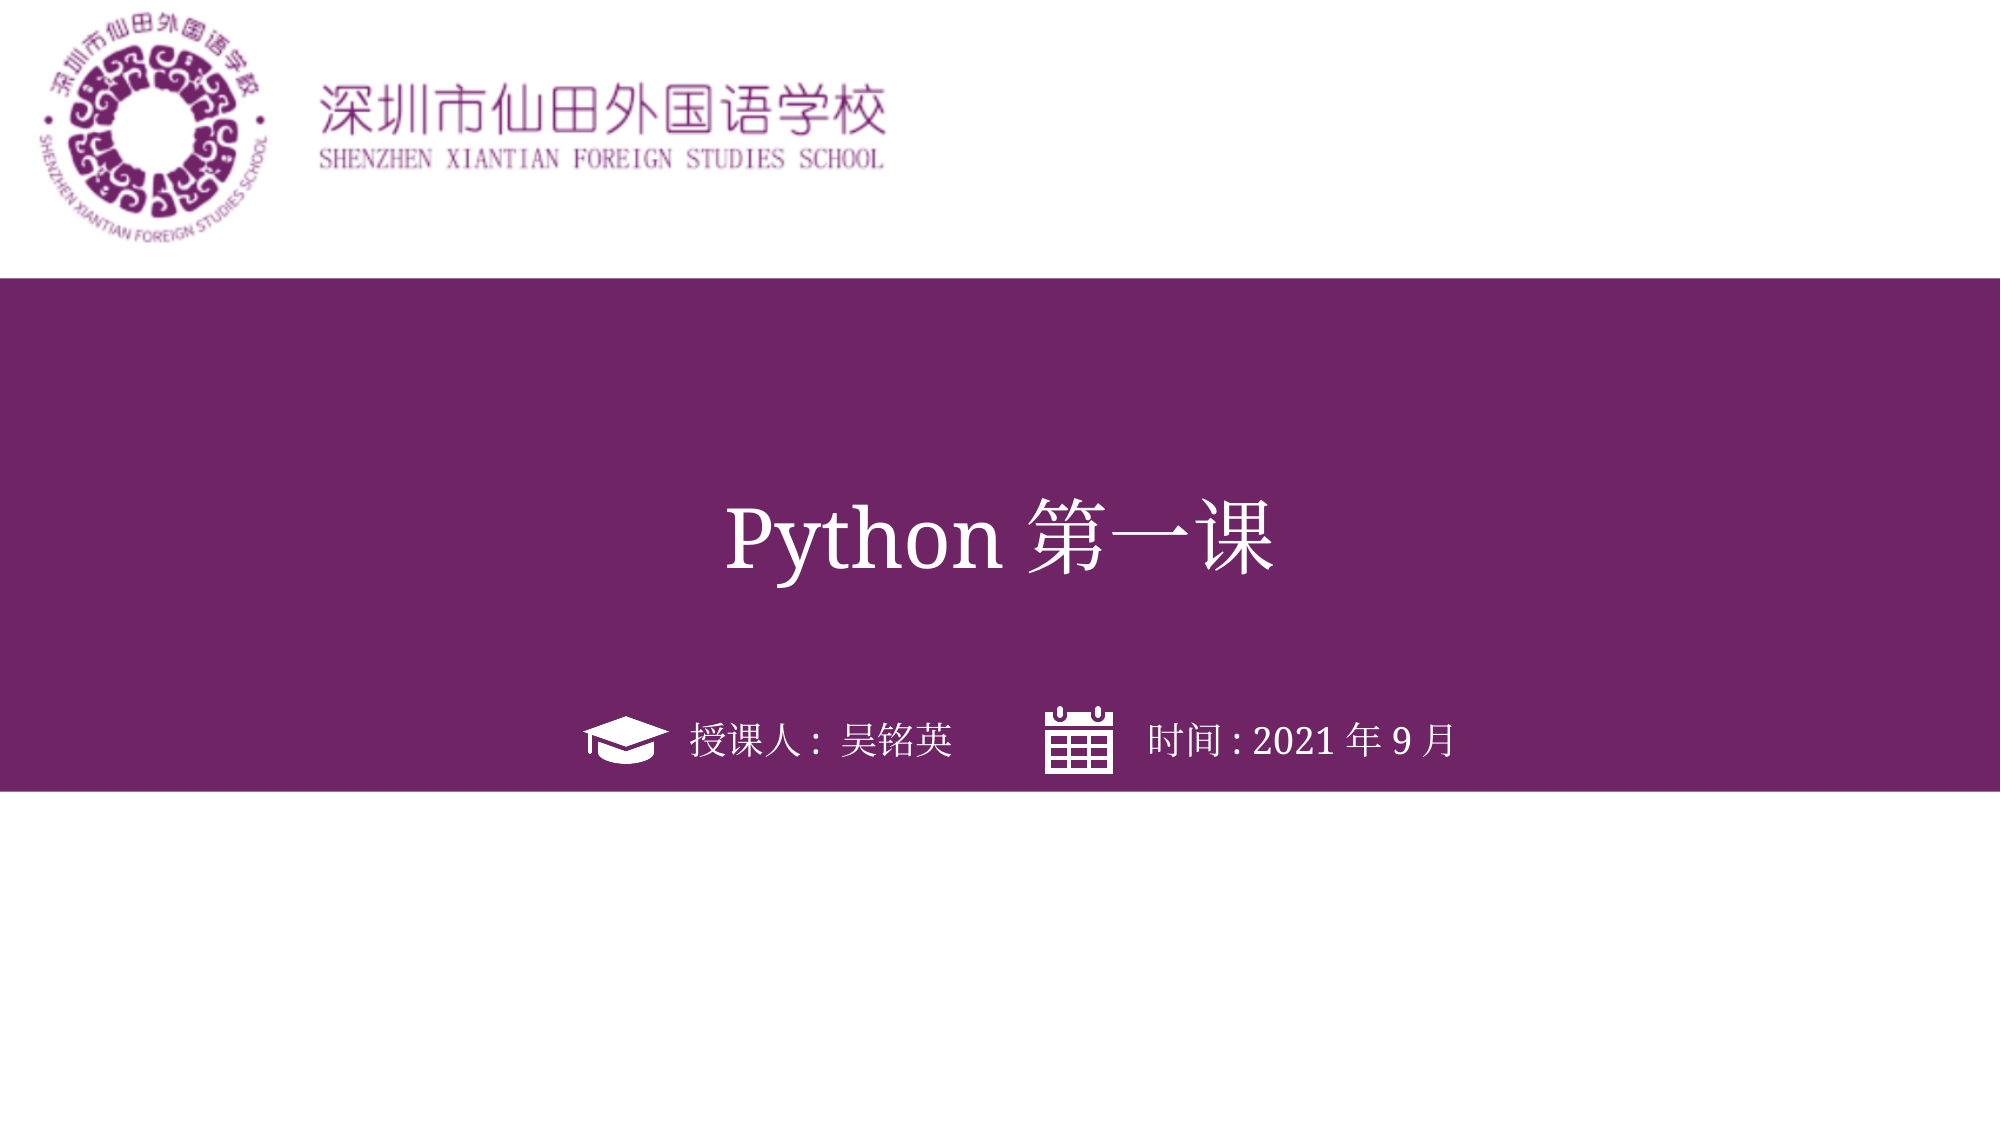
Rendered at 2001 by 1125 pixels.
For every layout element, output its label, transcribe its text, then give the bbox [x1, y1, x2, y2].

text_box 授课人: 吴铭英 [674, 709, 968, 770]
text_box 时间: 2021年9月 [1132, 709, 1474, 770]
picture [578, 692, 674, 788]
picture [1031, 692, 1127, 788]
text_box Python第一课 [0, 277, 2000, 793]
picture [0, 7, 956, 257]
